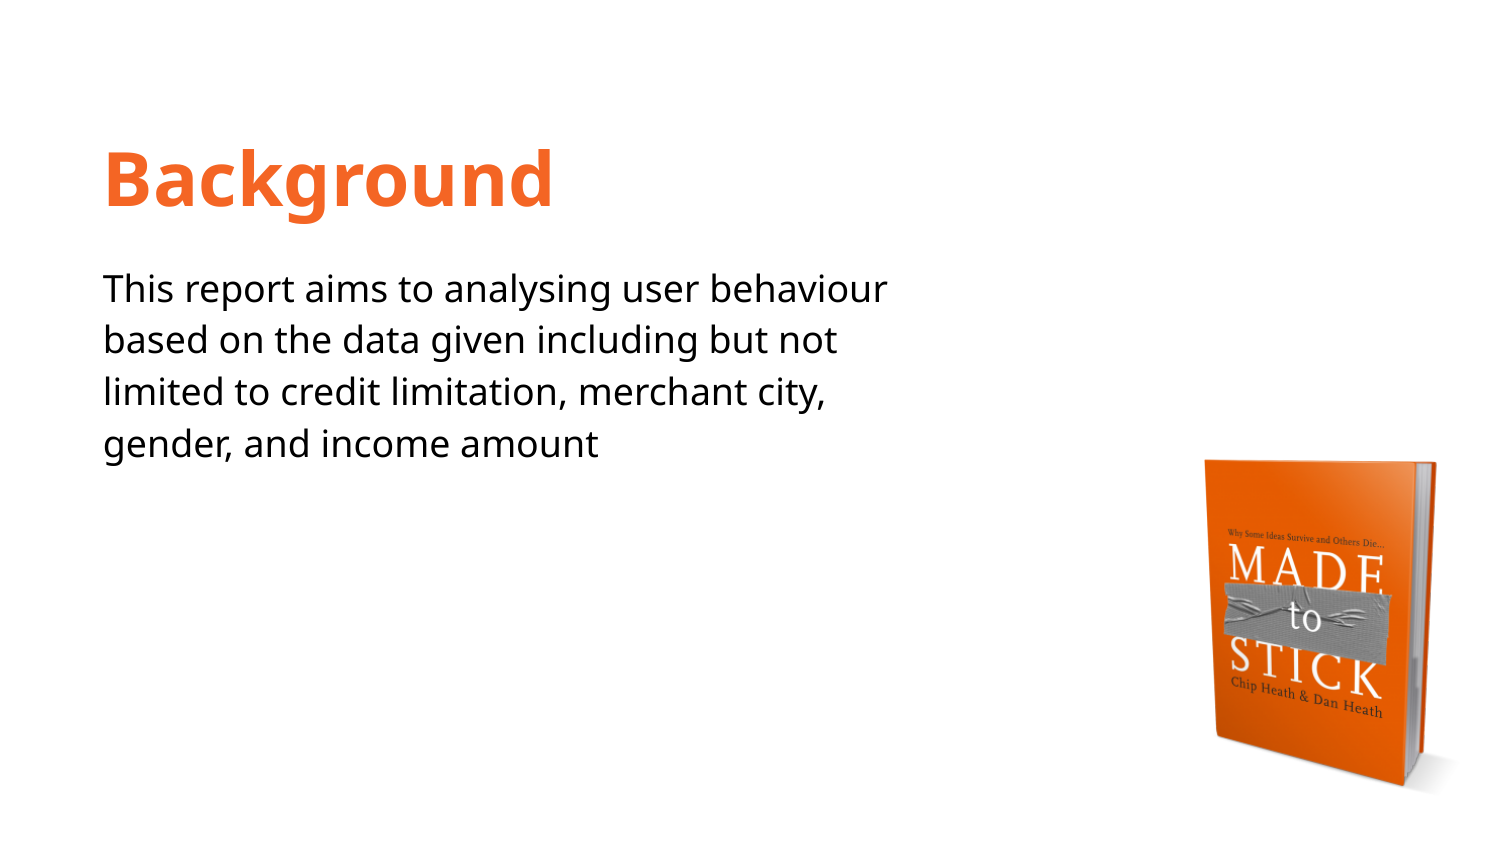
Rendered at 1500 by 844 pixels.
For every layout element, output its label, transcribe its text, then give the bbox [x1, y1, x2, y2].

title Background [87, 116, 941, 242]
title This report aims to analysing user behaviour based on the data given including but not limited to credit limitation, merchant city, gender, and income amount [87, 242, 941, 746]
picture [1204, 459, 1463, 797]
